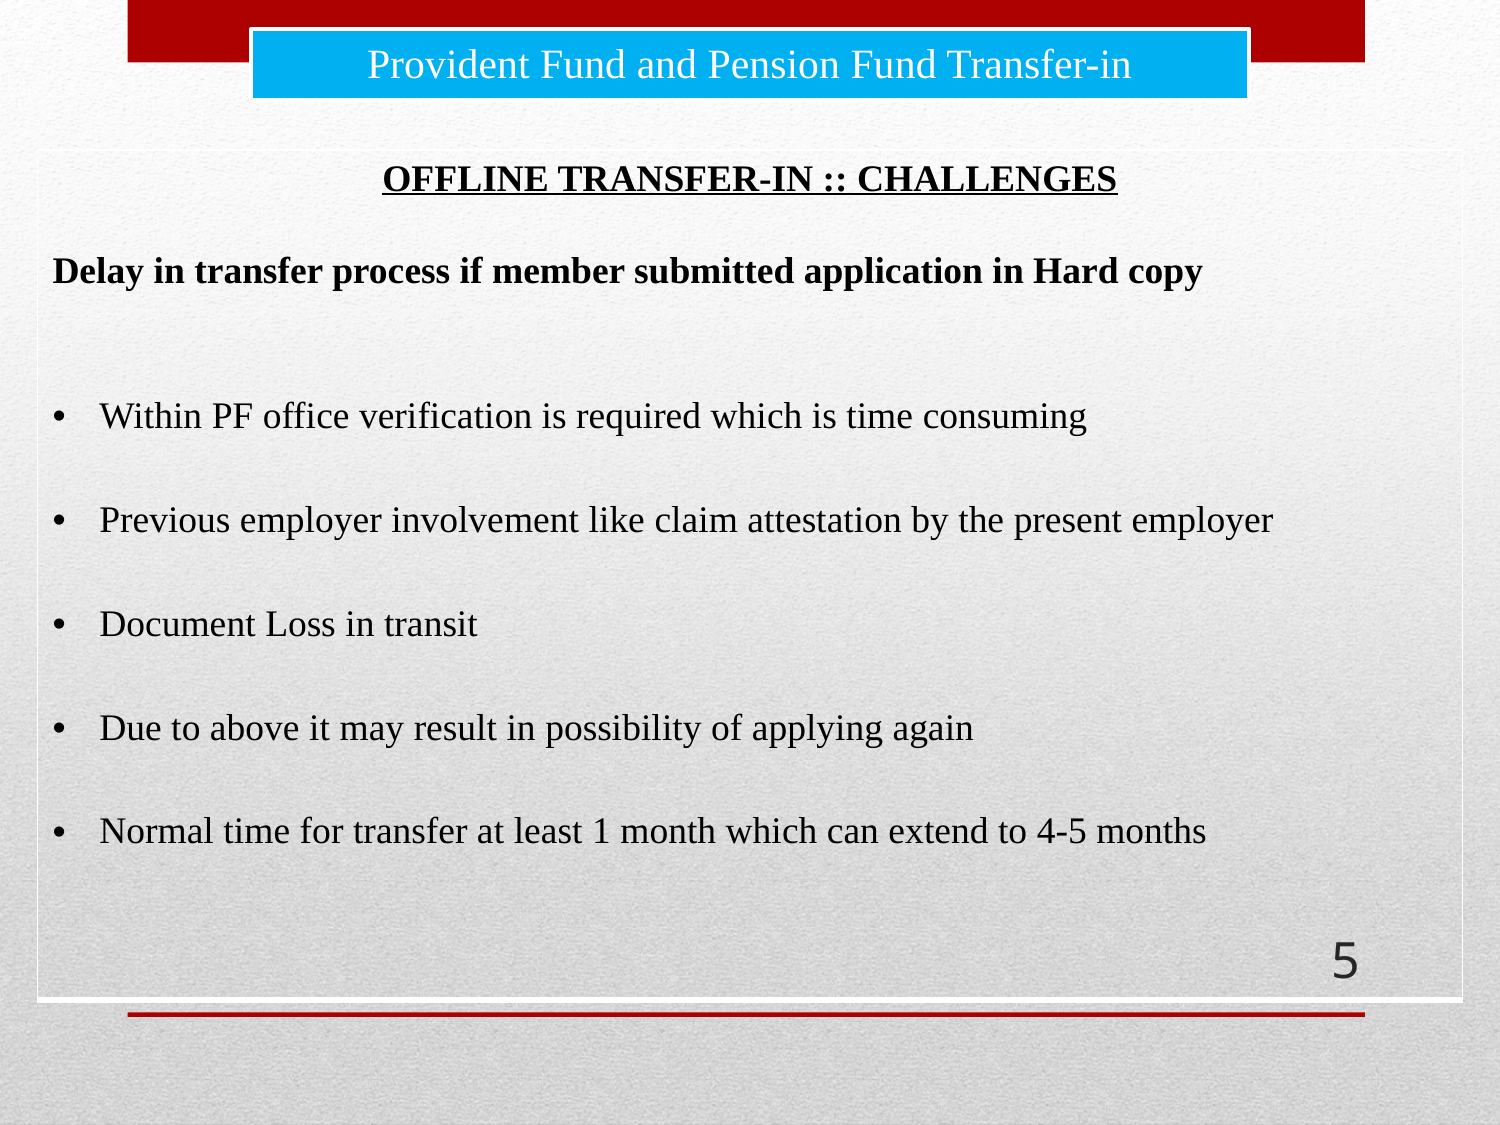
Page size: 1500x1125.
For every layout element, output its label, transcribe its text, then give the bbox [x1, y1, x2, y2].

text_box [249, 24, 1251, 126]
table_header OFFLINE TRANSFER-IN :: CHALLENGES Delay in transfer process if member submitted application in Hard copy Within PF office verification is required which is time consuming Previous employer involvement like claim attestation by the present employer Document Loss in transit Due to above it may result in possibility of applying again Normal time for transfer at least 1 month which can extend to 4-5 months [38, 151, 1462, 997]
